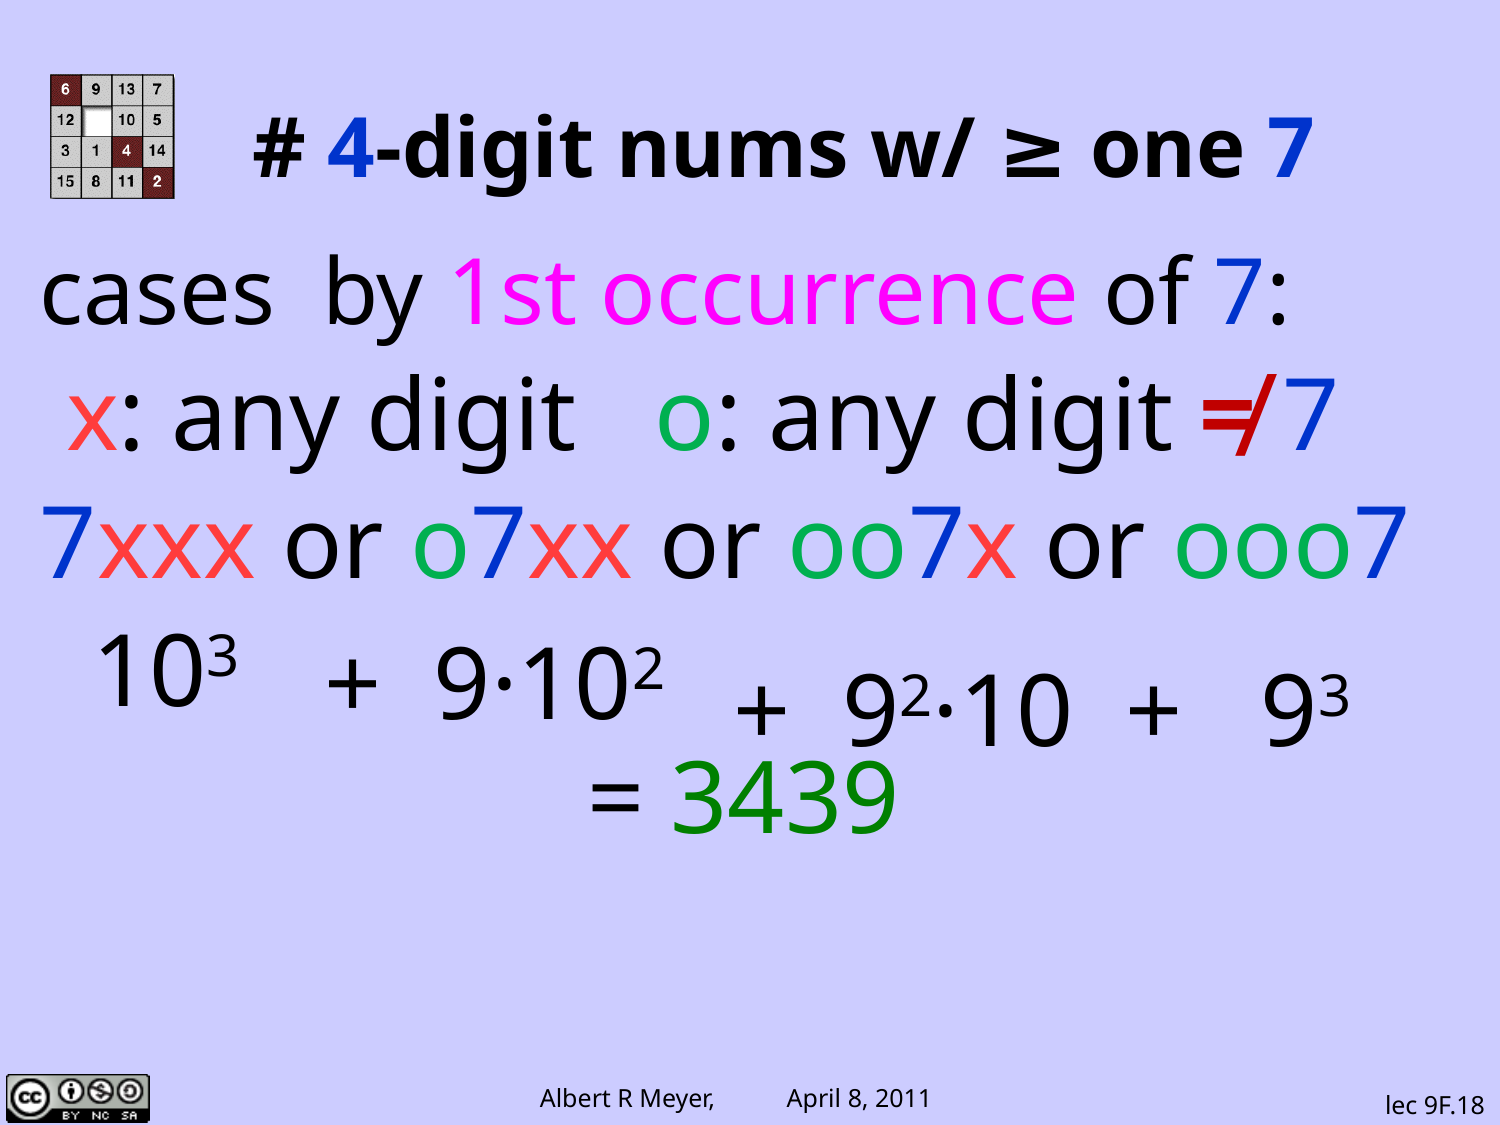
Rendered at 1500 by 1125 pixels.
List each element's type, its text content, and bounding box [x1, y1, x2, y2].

slide_number lec 9F.18 [1249, 1082, 1500, 1125]
title # 4-digit nums w/ ≥ one 7 [237, 49, 1476, 238]
text_box + 92·10 + 93 [699, 613, 1367, 779]
text_box + 9·102 [309, 612, 681, 748]
list cases by 1st occurrence of 7: x: any digit o: any digit ≠ 7 7xxx or o7xx or oo7x or ooo7 103 = 3439 [24, 237, 1463, 888]
picture [50, 74, 175, 199]
picture [6, 1074, 150, 1123]
